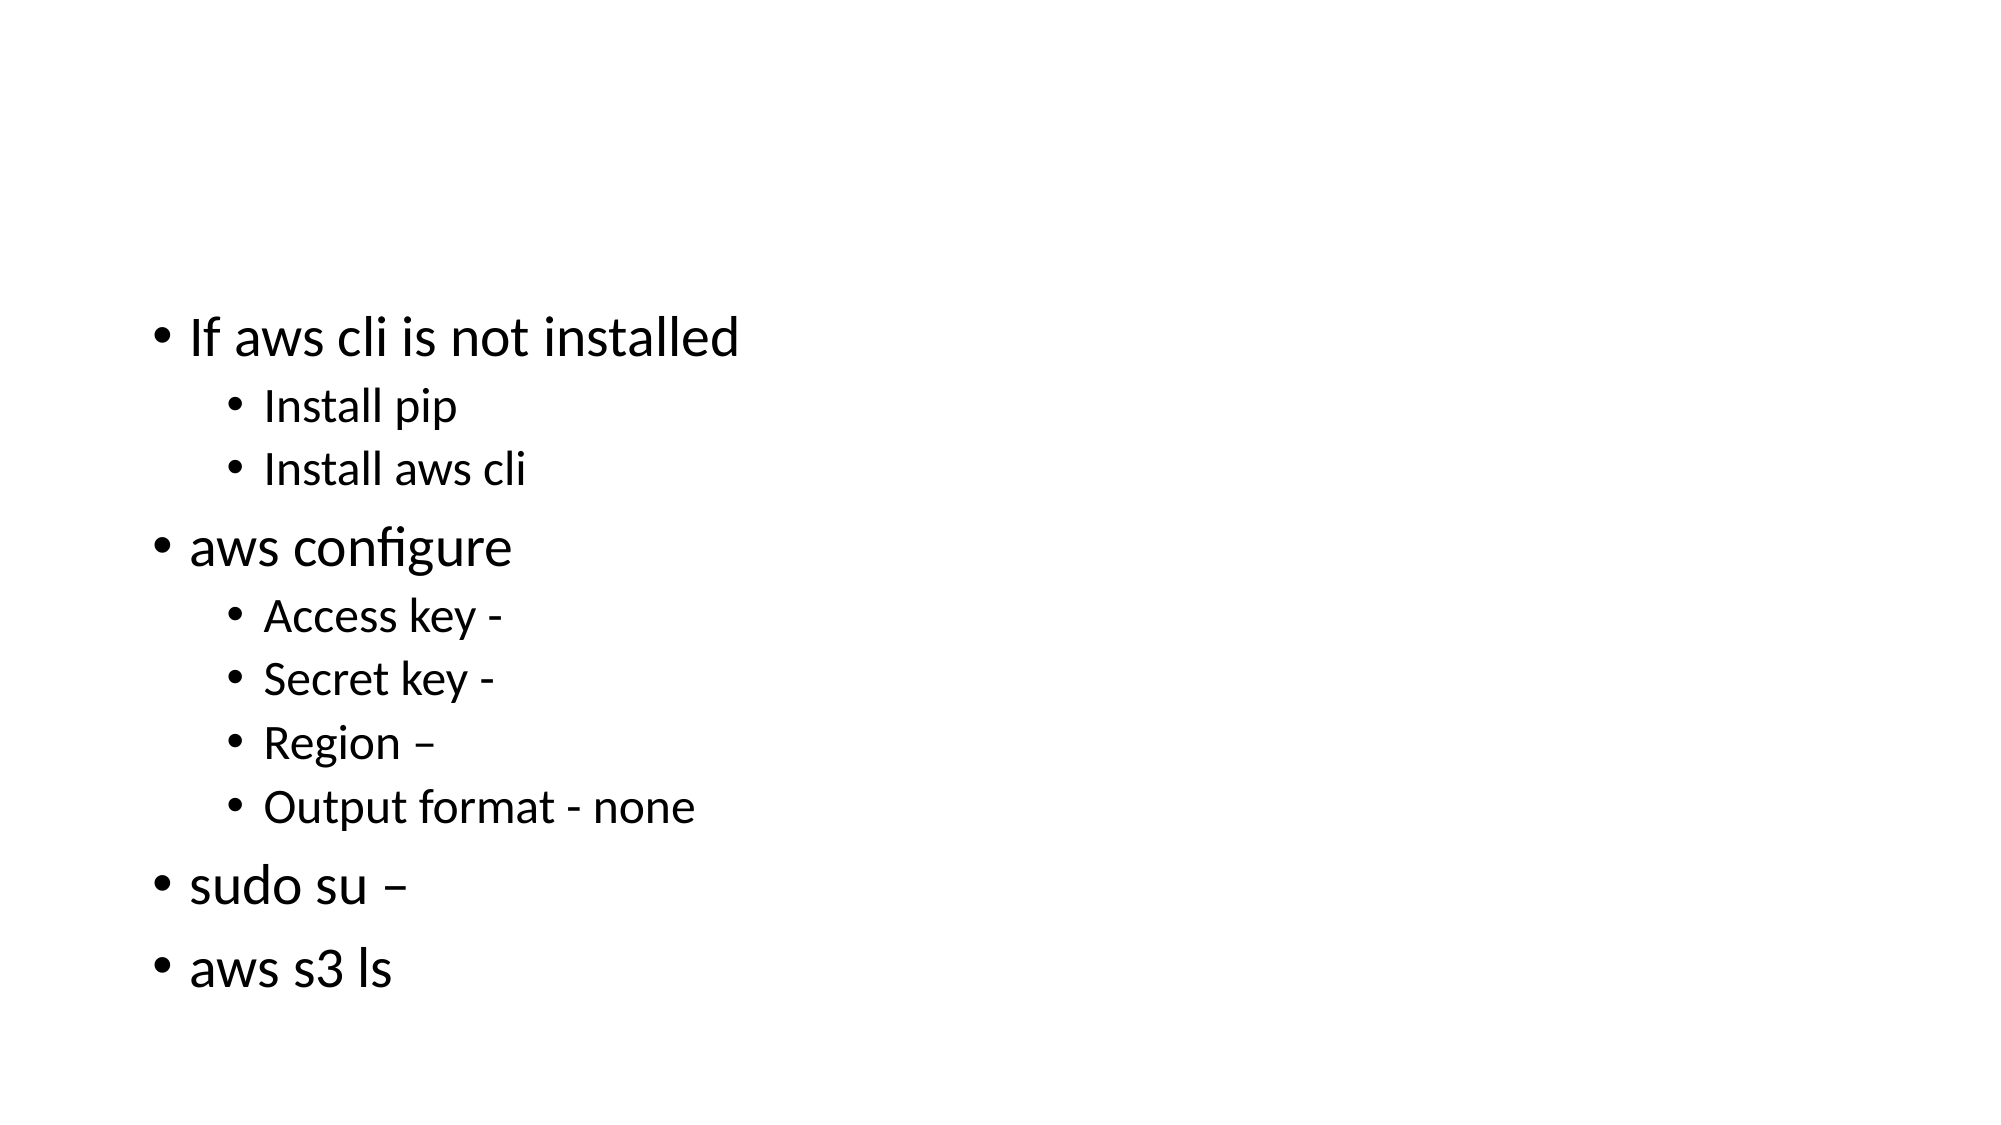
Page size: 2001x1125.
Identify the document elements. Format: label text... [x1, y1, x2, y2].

list If aws cli is not installed Install pip Install aws cli aws configure Access key - Secret key - Region – Output format - none sudo su – aws s3 ls [137, 299, 1863, 1014]
